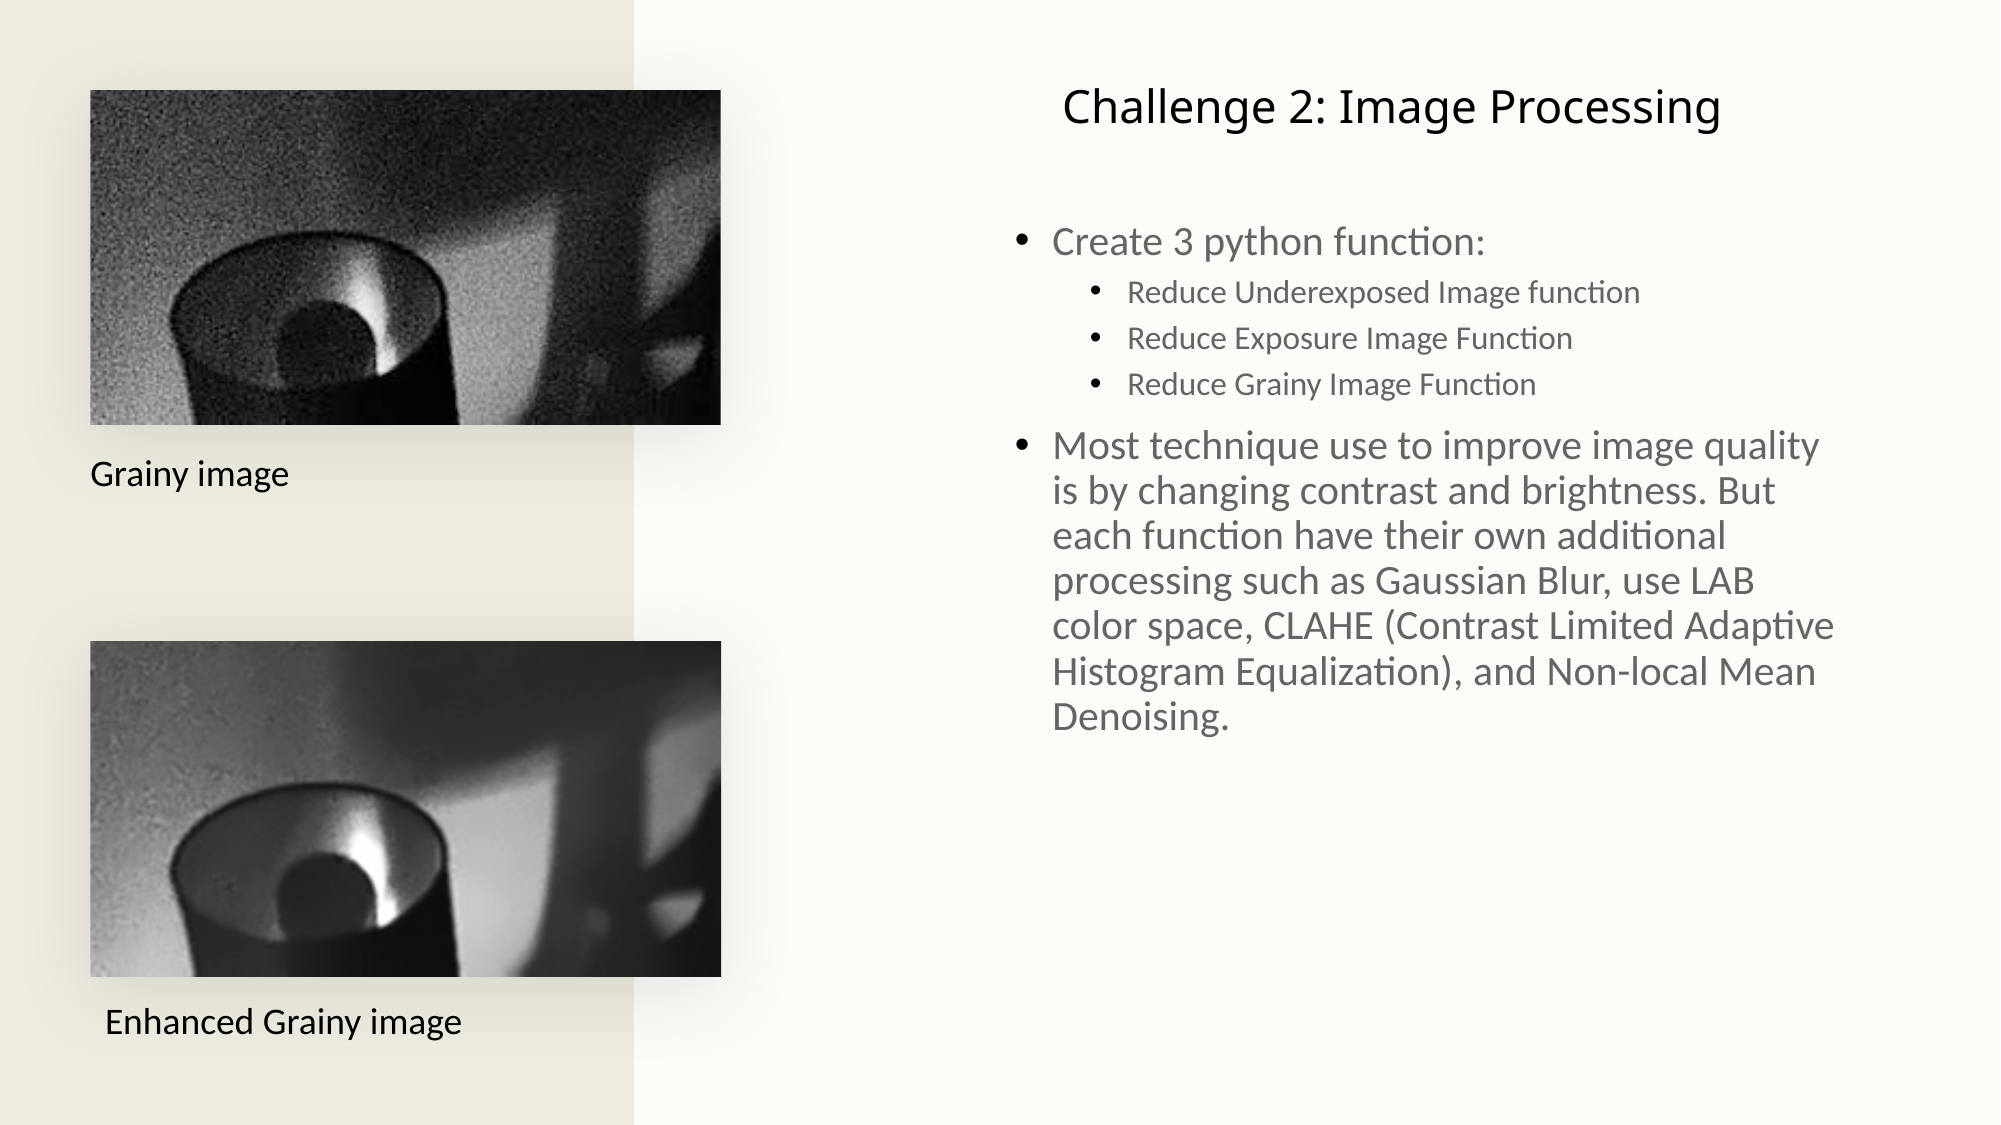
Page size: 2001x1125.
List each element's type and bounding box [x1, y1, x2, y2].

text_box [0, 0, 2000, 1125]
picture [90, 90, 721, 425]
picture [90, 641, 722, 977]
